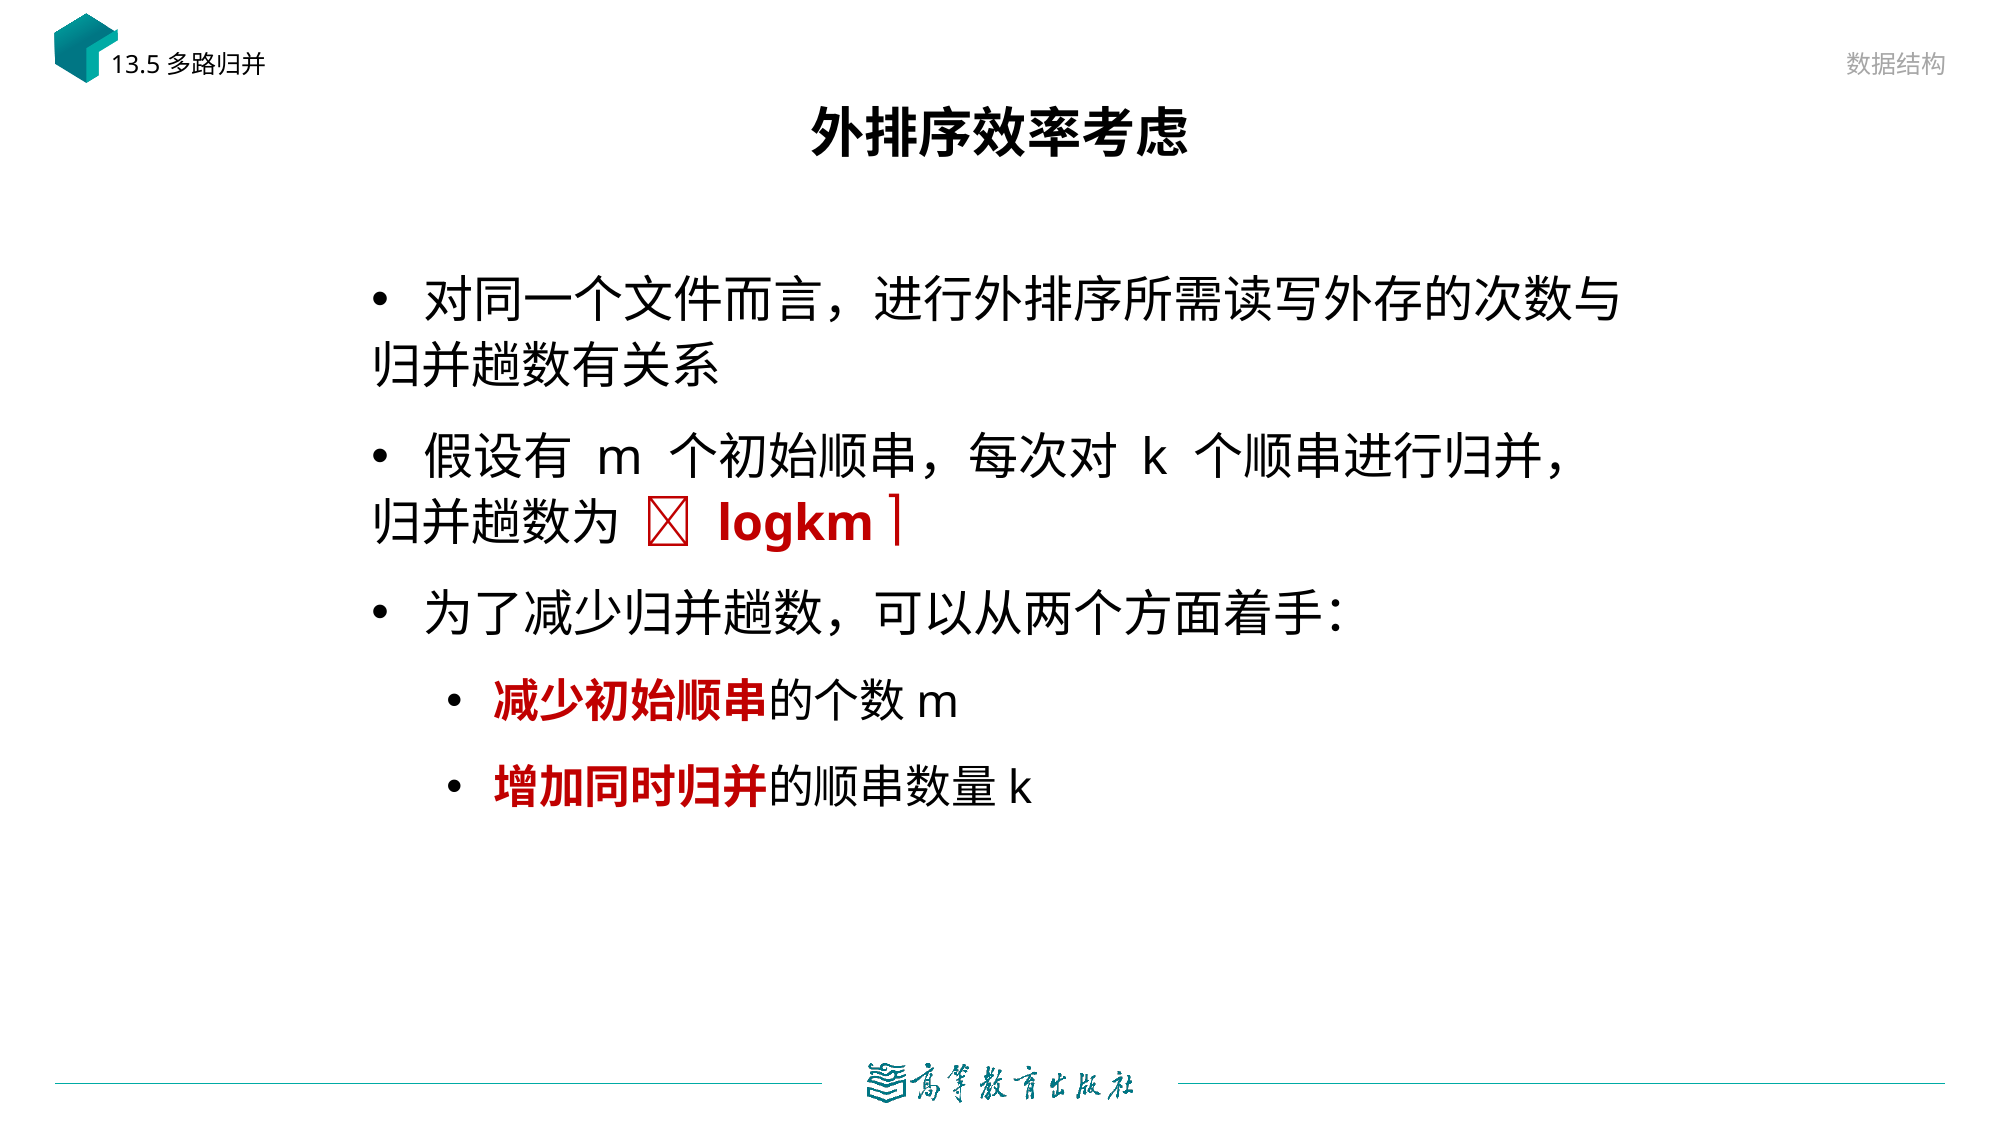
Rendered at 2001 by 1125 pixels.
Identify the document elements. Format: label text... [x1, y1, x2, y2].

title 外排序效率考虑 [137, 92, 1863, 178]
subtitle 13.5多路归并 [95, 44, 894, 99]
list 数据结构 [1115, 32, 1962, 86]
picture [867, 1063, 1133, 1103]
text_box 对同一个文件而言，进行外排序所需读写外存的次数与归并趟数有关系 假设有 m 个初始顺串，每次对 k 个顺串进行归并，归并趟数为  logkm  为了减少归并趟数，可以从两个方面着手： 减少初始顺串的个数m 增加同时归并的顺串数量k [356, 254, 1644, 953]
